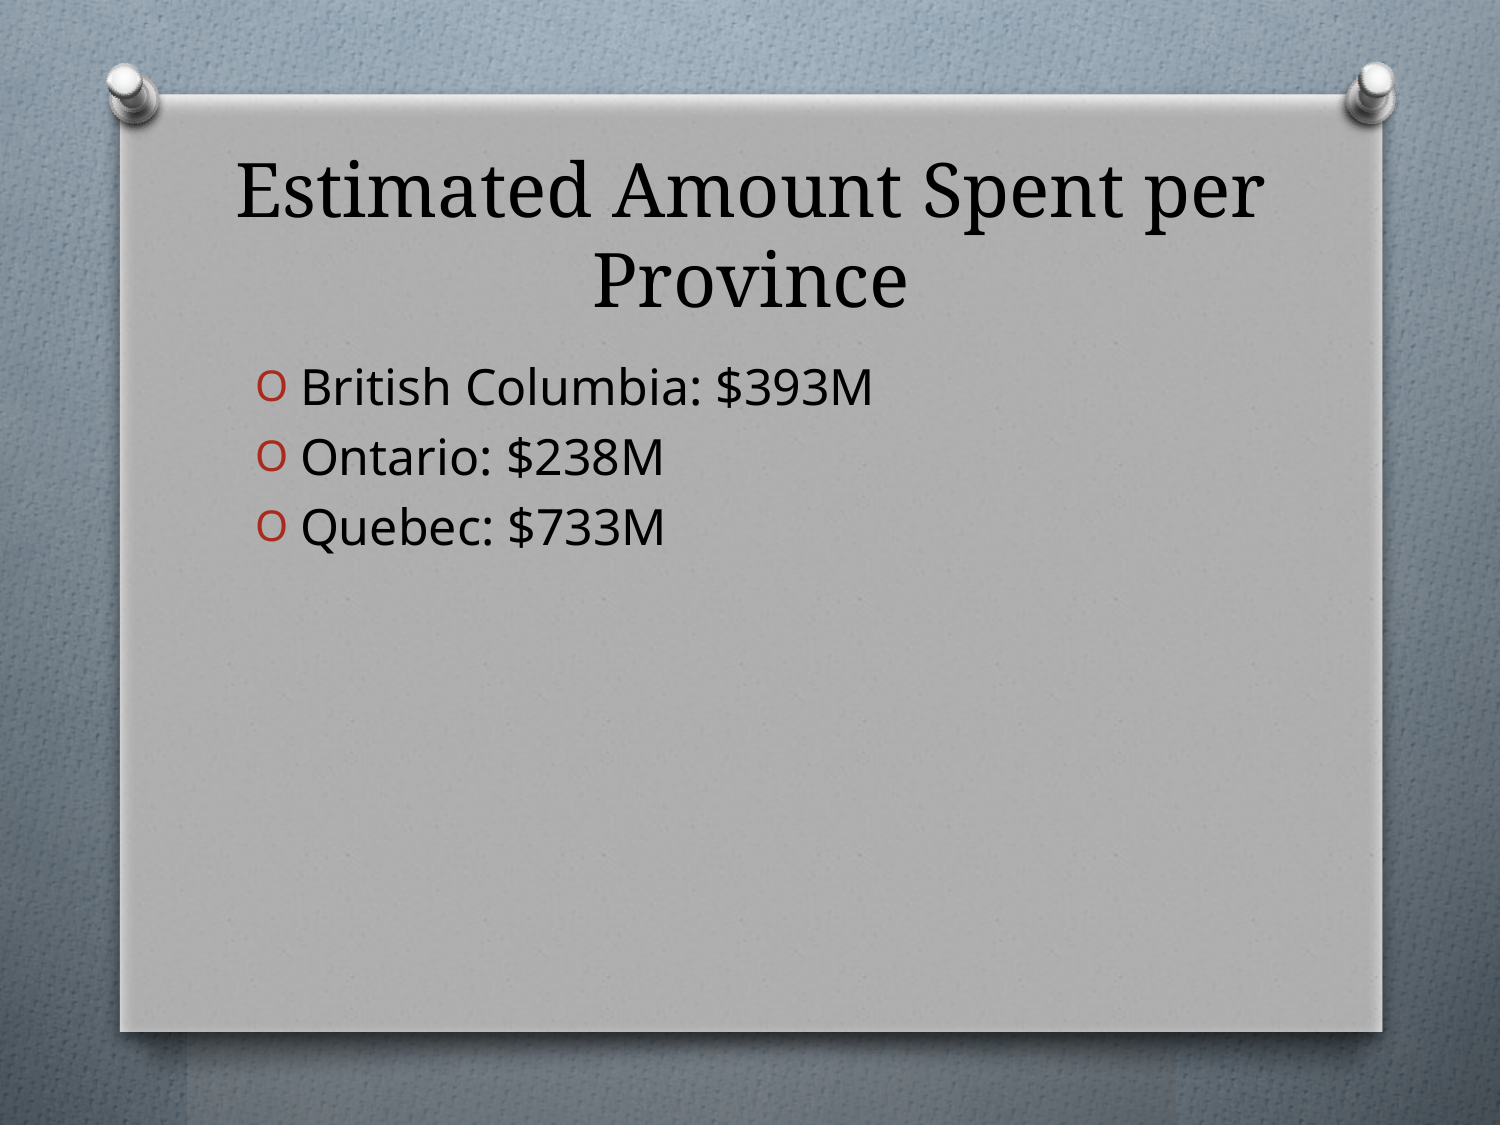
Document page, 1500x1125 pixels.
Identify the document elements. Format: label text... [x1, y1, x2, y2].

picture [75, 29, 198, 153]
title Estimated Amount Spent per Province [179, 134, 1323, 332]
list British Columbia: $393M Ontario: $238M Quebec: $733M [240, 347, 1257, 939]
picture [1317, 35, 1439, 156]
